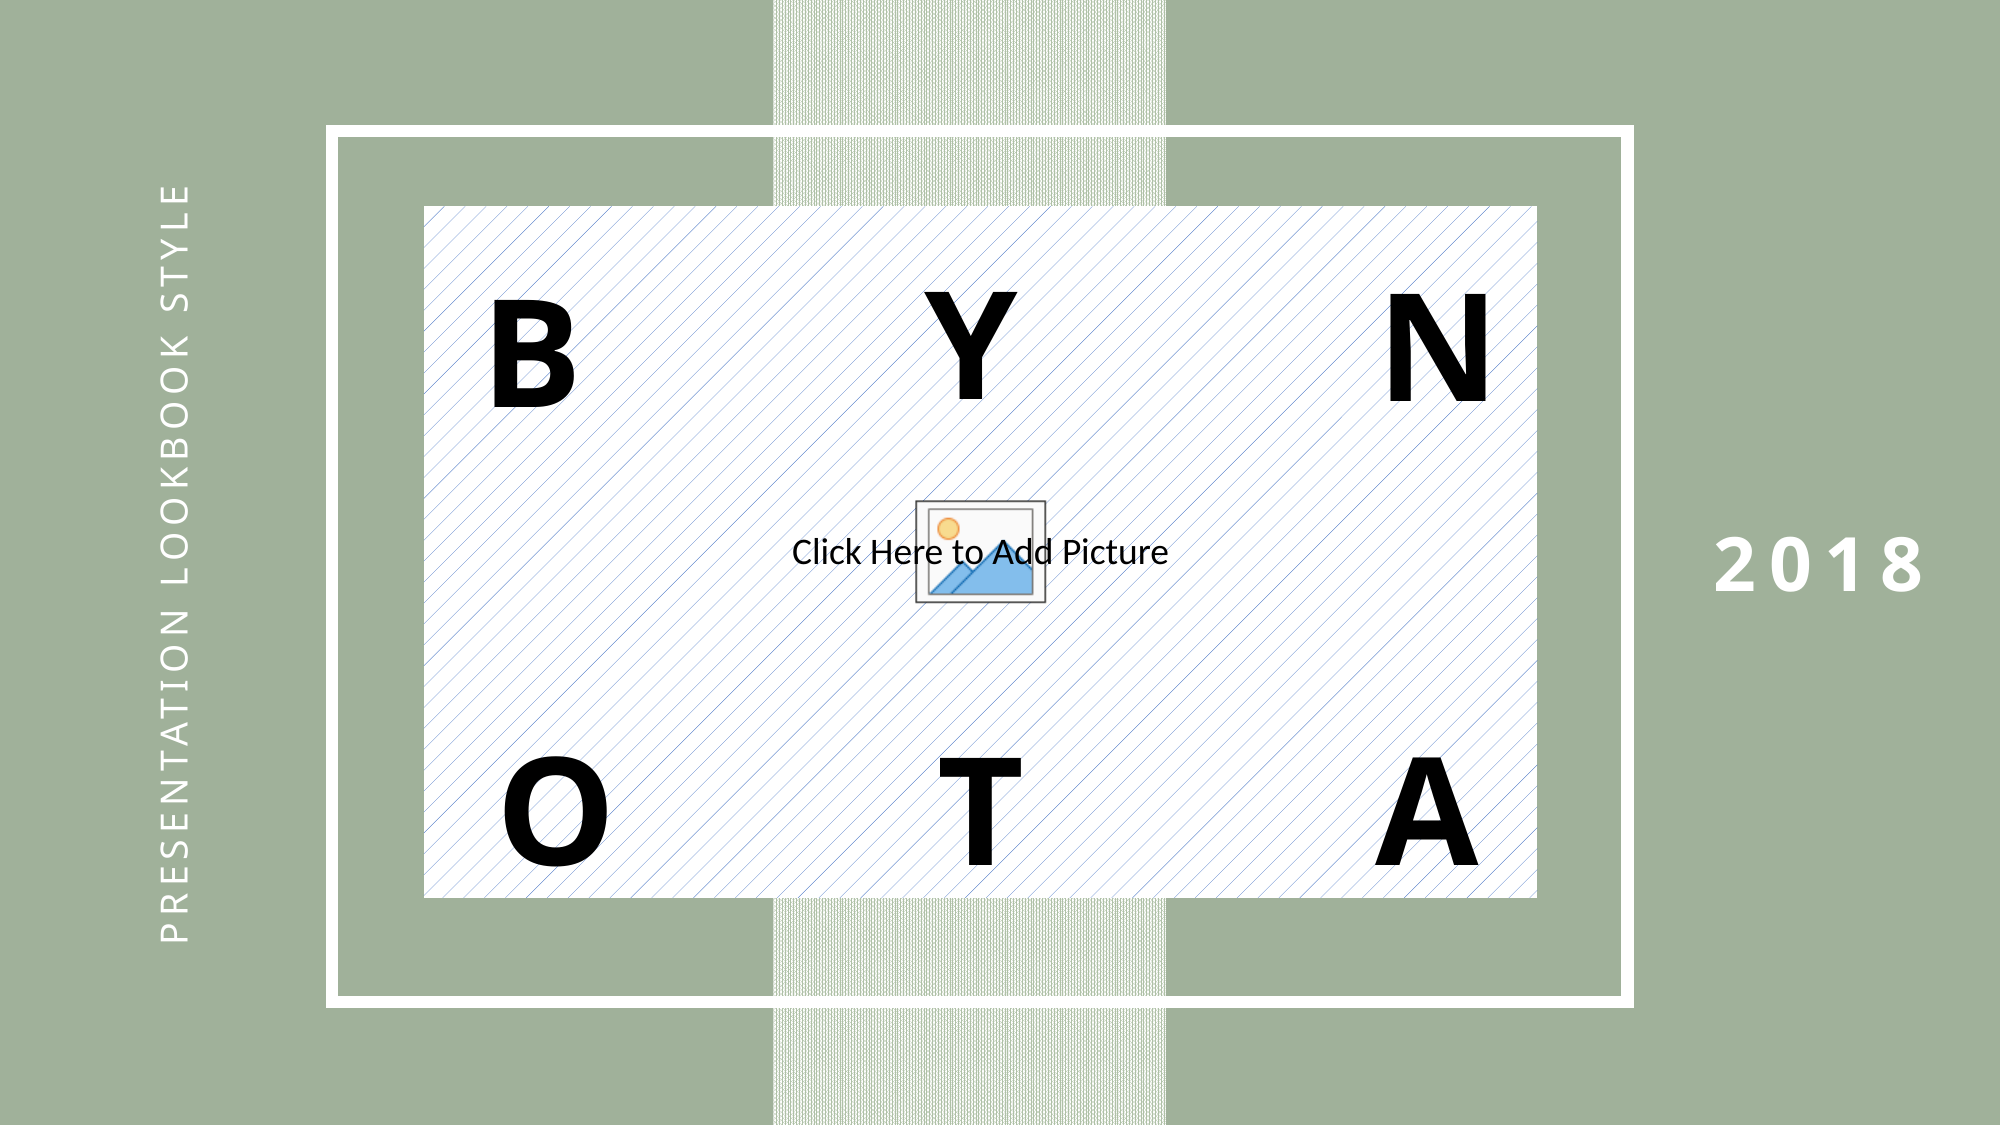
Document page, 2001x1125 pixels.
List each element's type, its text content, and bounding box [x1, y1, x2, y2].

text_box O [481, 898, 631, 903]
text_box [772, 0, 1167, 130]
text_box [772, 1003, 1167, 1125]
text_box [331, 130, 1629, 1003]
text_box PRESENTATION LOOKBOOK STYLE [142, 170, 203, 961]
picture [423, 206, 1538, 898]
text_box A [1360, 898, 1494, 903]
text_box T [922, 898, 1040, 903]
text_box 2018 [1698, 509, 1939, 615]
